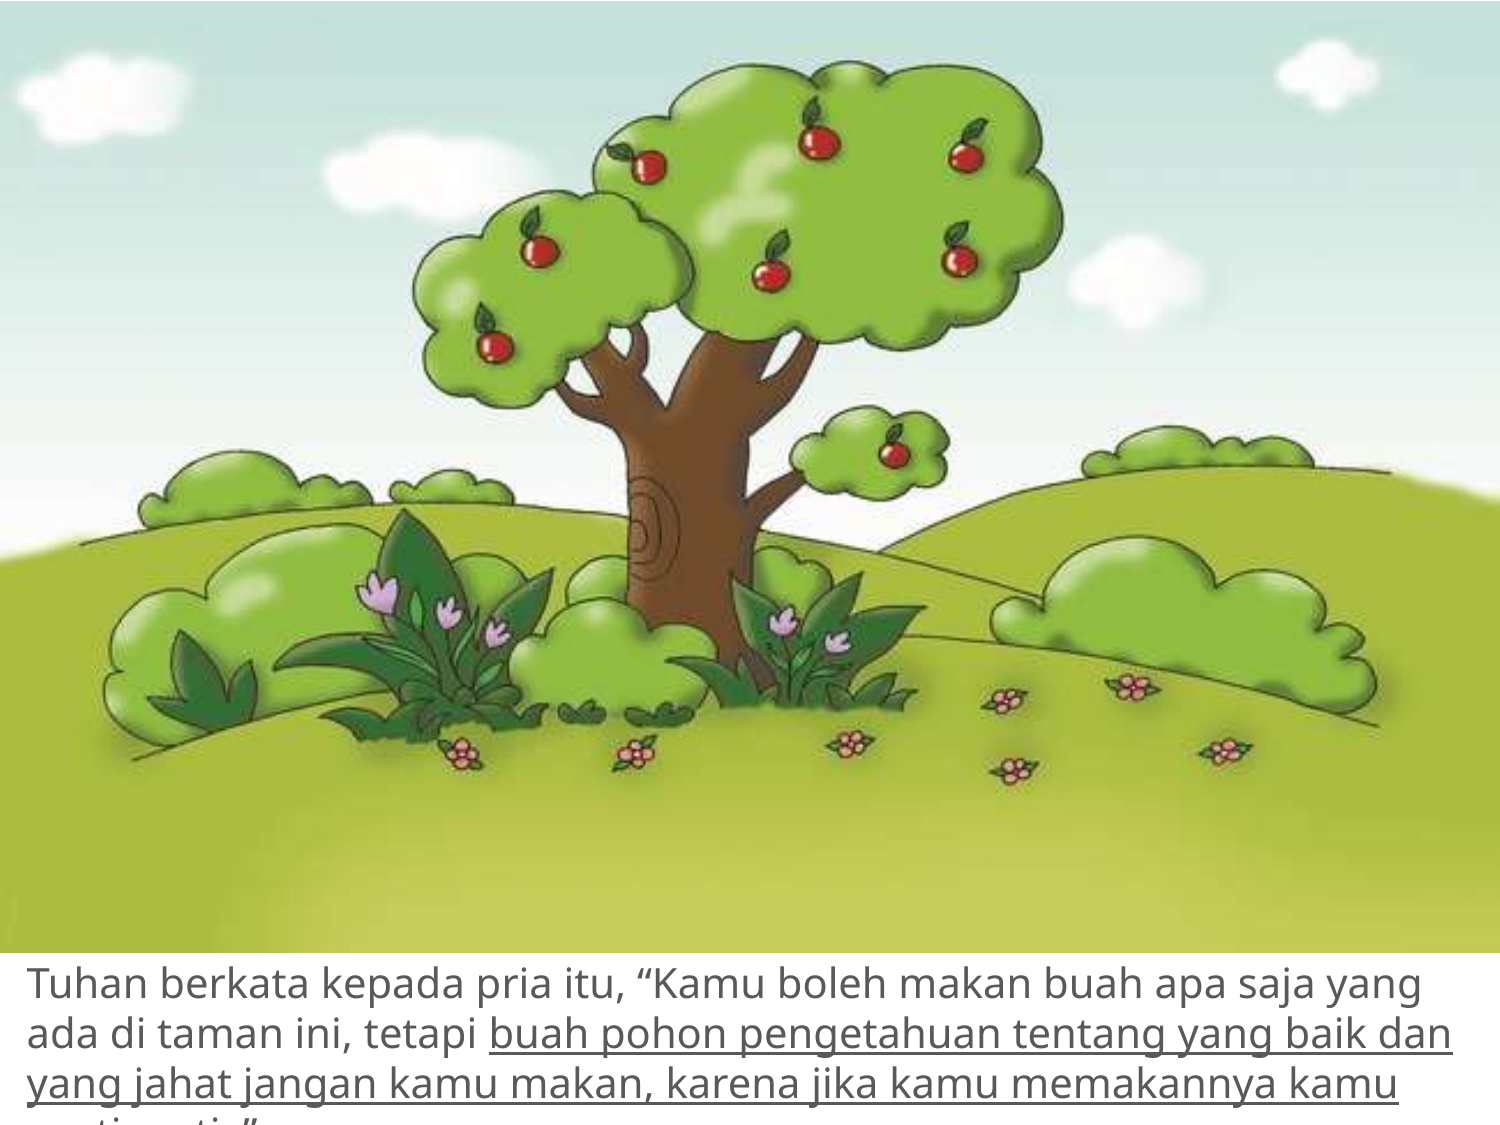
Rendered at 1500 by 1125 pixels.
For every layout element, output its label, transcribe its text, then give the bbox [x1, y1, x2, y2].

picture [0, 0, 1500, 953]
text_box Tuhan berkata kepada pria itu, “Kamu boleh makan buah apa saja yang ada di taman ini, tetapi buah pohon pengetahuan tentang yang baik dan yang jahat jangan kamu makan, karena jika kamu memakannya kamu pasti mati .” [11, 960, 1483, 1125]
